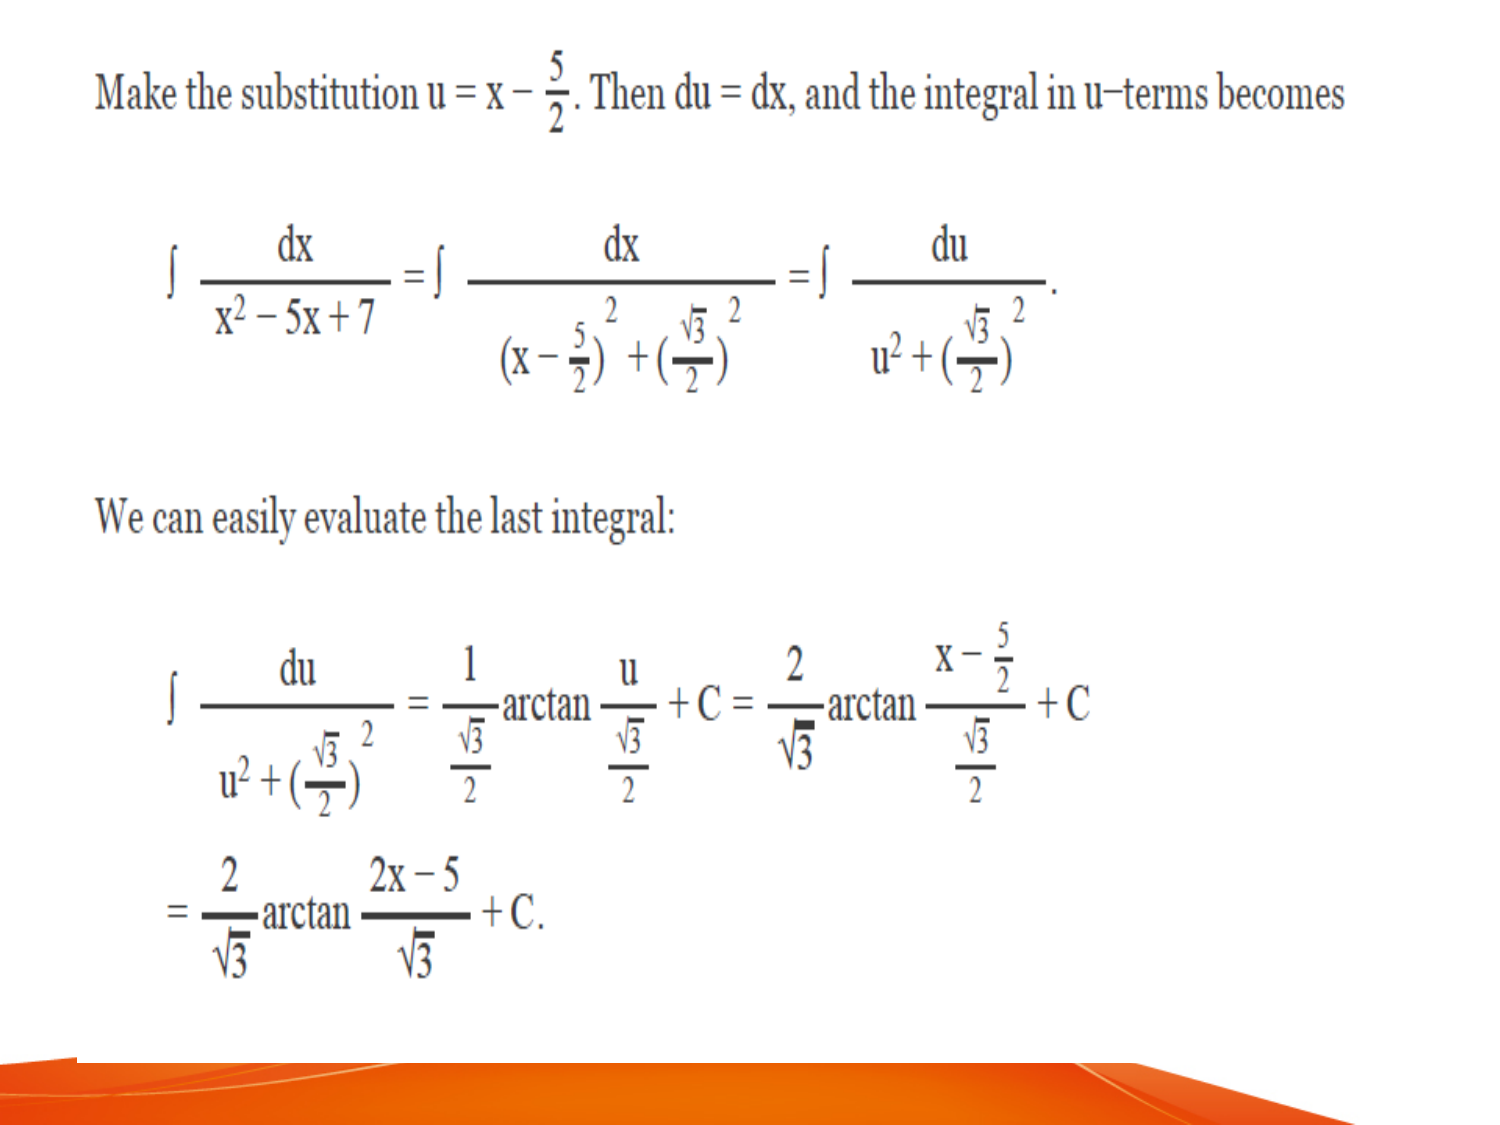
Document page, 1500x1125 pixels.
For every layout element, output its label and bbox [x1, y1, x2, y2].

list [77, 37, 1423, 1063]
picture [0, 0, 1500, 1125]
